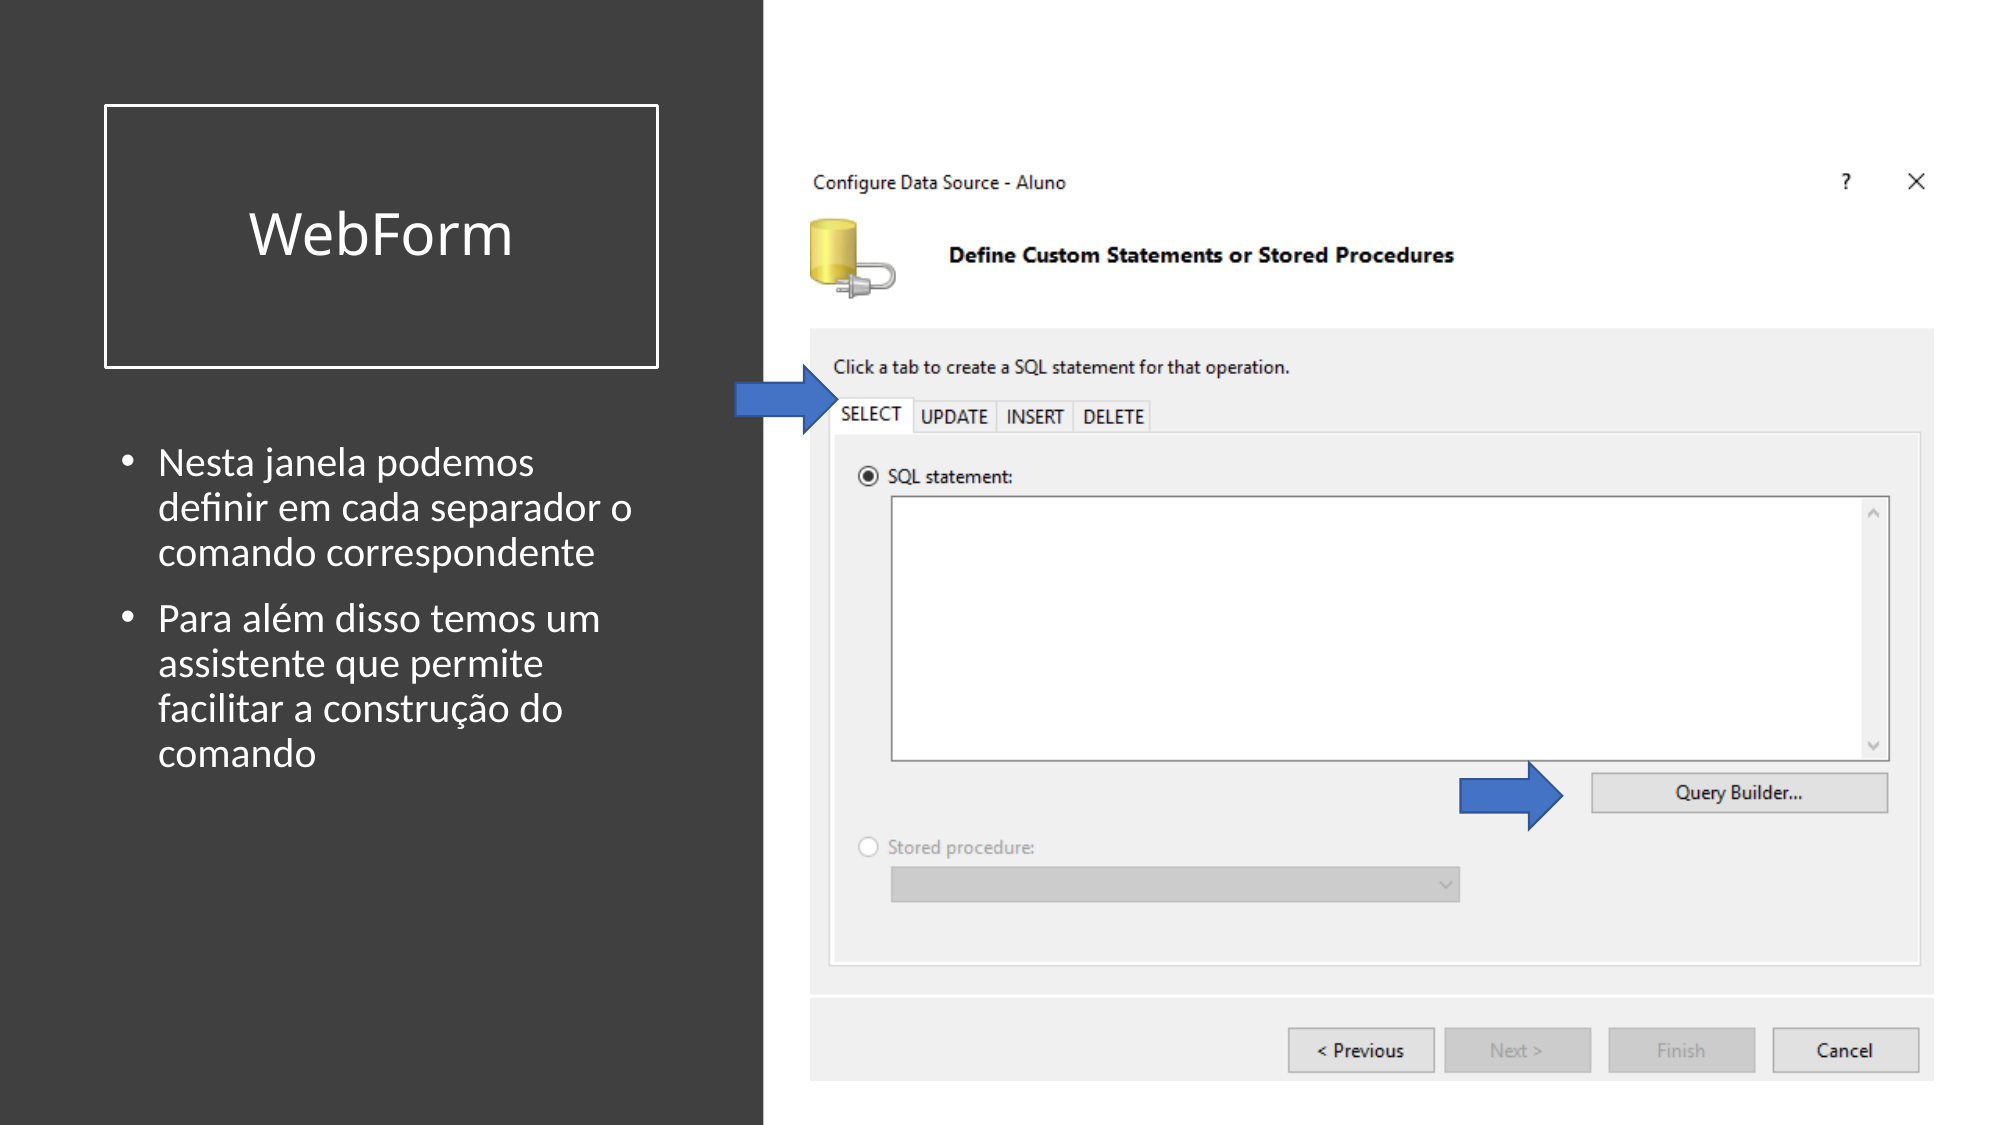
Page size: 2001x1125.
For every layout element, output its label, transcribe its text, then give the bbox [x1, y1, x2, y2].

text_box [0, 0, 764, 1125]
picture [810, 169, 1934, 1081]
text_box [734, 363, 810, 436]
title WebForm [105, 105, 658, 368]
list Nesta janela podemos definir em cada separador o comando correspondente Para além disso temos um assistente que permite facilitar a construção do comando [105, 432, 658, 994]
